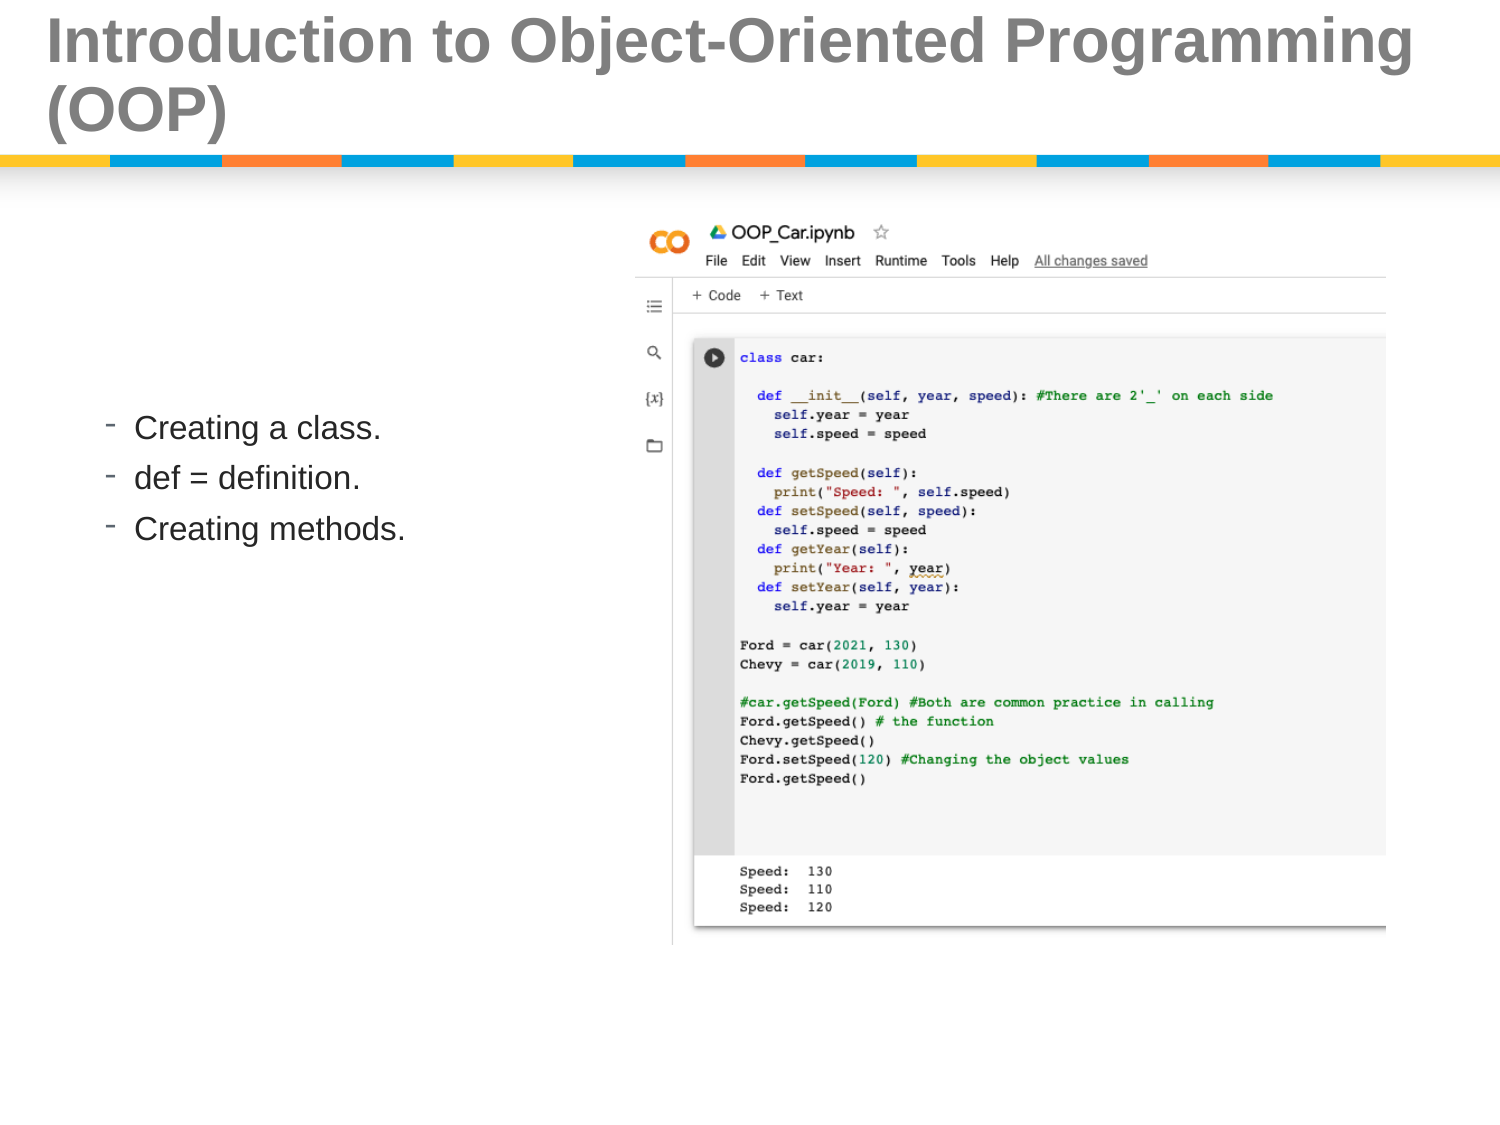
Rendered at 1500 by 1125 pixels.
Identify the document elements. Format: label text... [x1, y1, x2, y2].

list Creating a class. def = definition. Creating methods. [29, 317, 630, 886]
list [635, 213, 1386, 946]
title Introduction to Object-Oriented Programming (OOP) [31, 0, 1460, 154]
